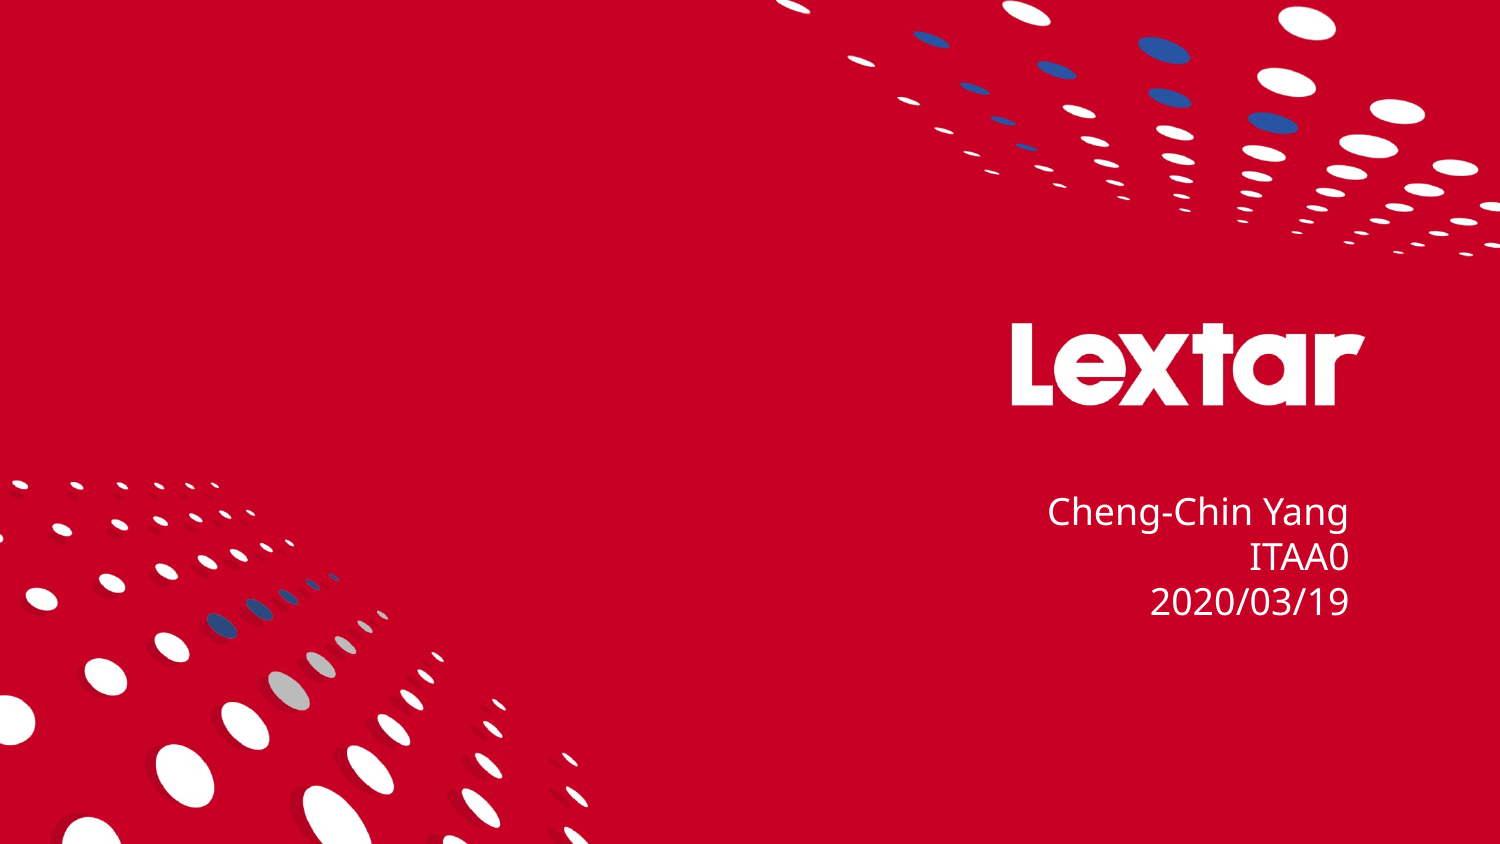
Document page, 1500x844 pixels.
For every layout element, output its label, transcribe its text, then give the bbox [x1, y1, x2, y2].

picture [0, 0, 1500, 844]
text_box Cheng-Chin Yang ITAA0 2020/03/19 [761, 480, 1365, 631]
